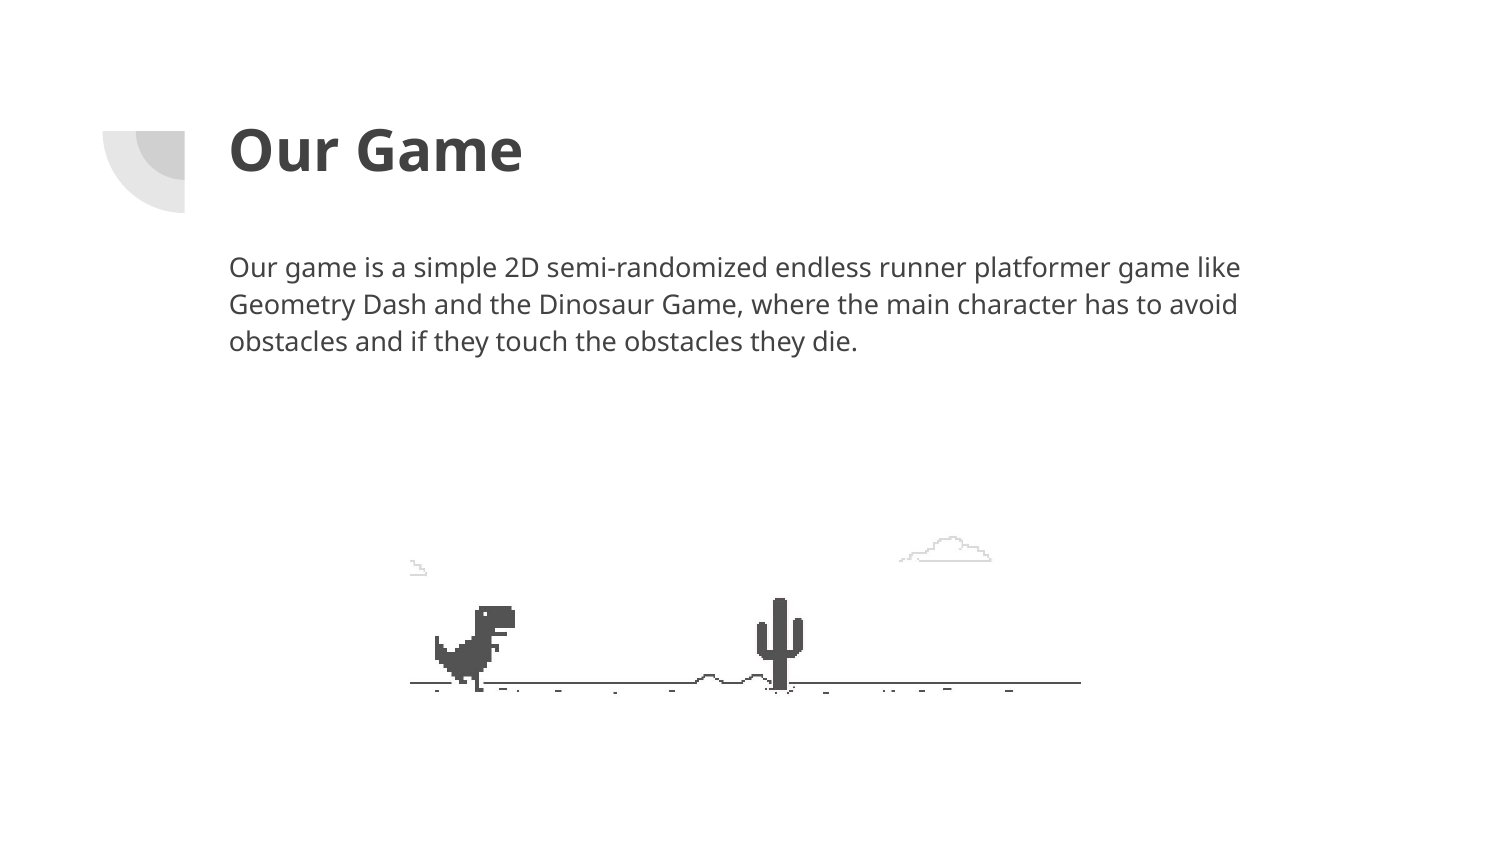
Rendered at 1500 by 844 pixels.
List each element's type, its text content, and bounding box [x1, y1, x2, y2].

list Our game is a simple 2D semi-randomized endless runner platformer game like Geometry Dash and the Dinosaur Game, where the main character has to avoid obstacles and if they touch the obstacles they die. [213, 230, 1368, 648]
title Our Game [213, 98, 1368, 230]
picture [405, 402, 1081, 784]
